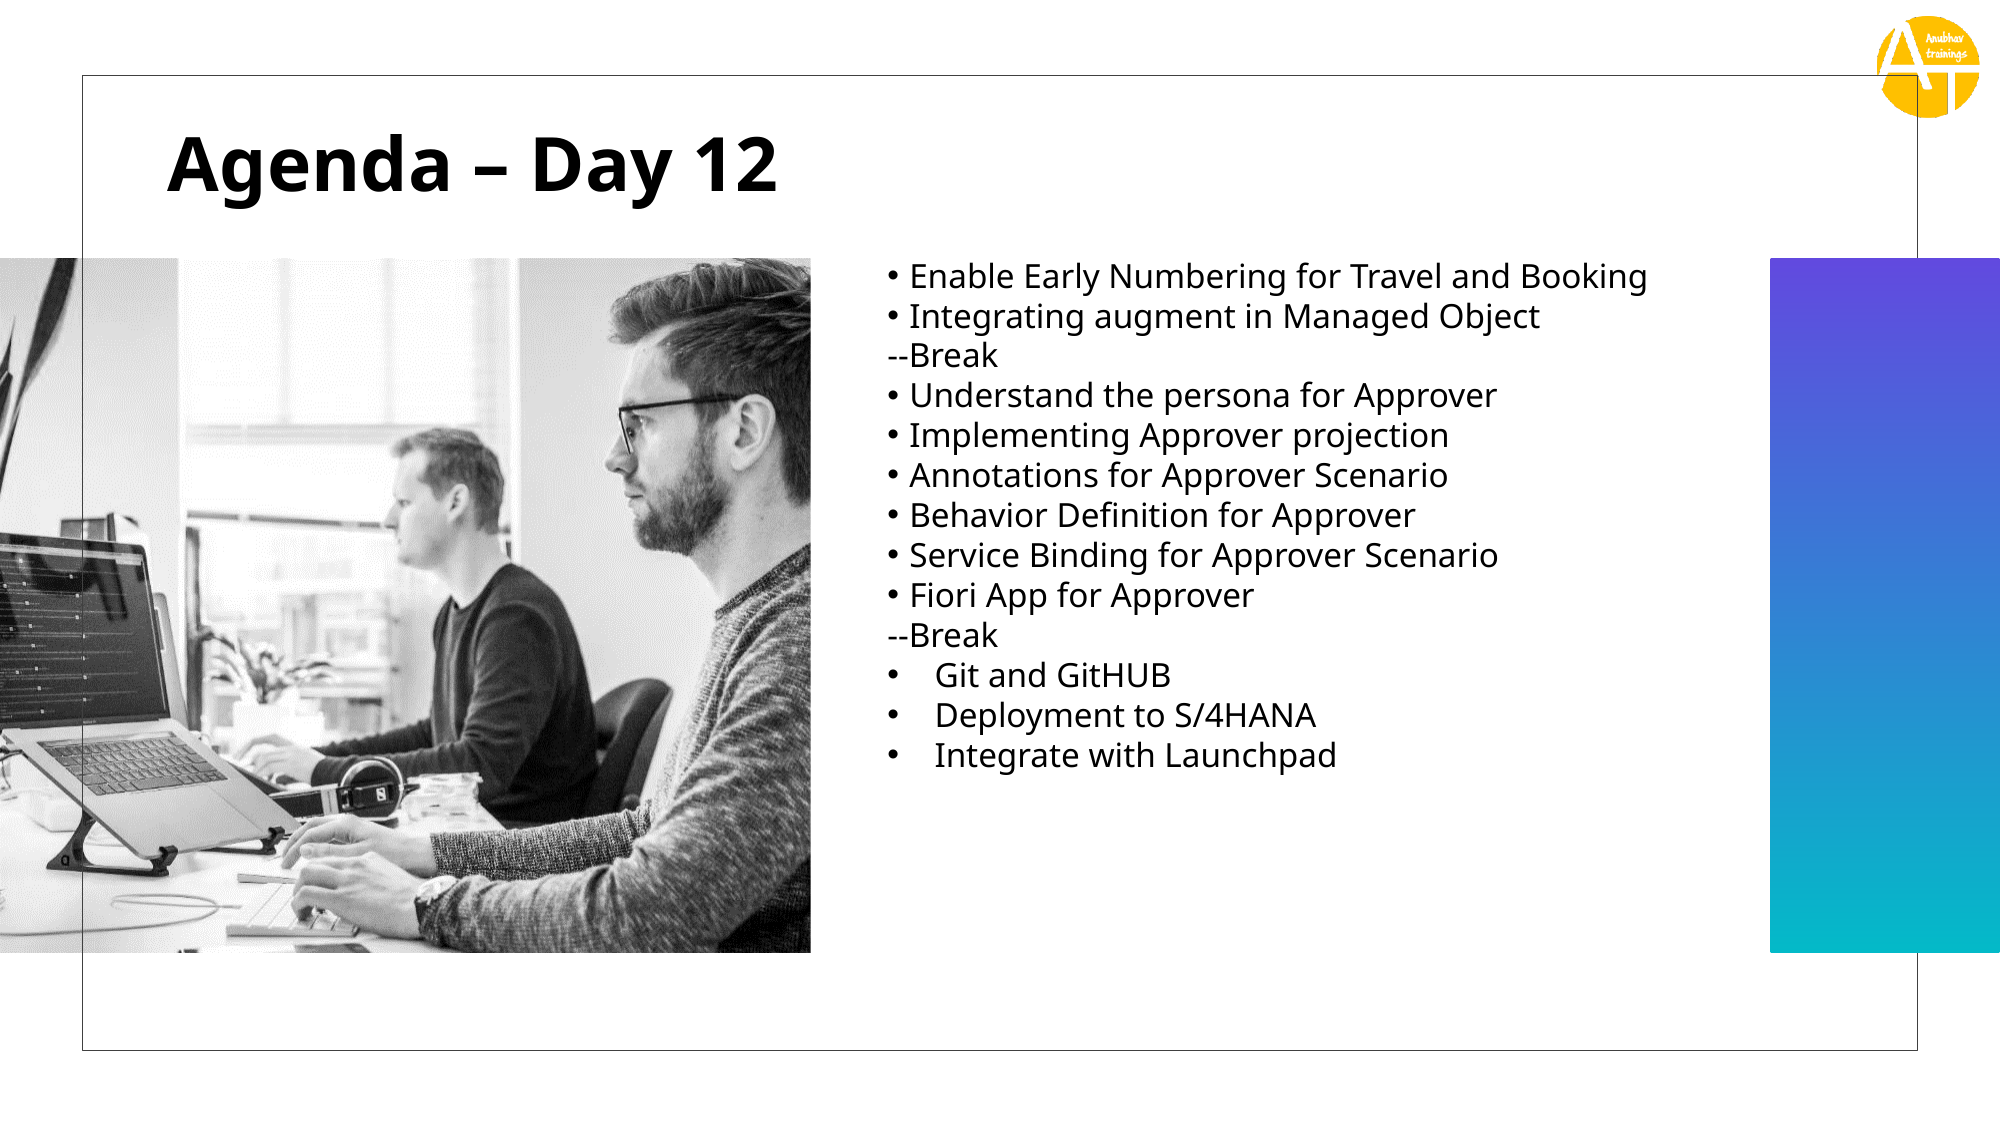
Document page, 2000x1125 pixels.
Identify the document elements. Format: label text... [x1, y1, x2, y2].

text_box [80, 73, 1919, 1052]
picture [1866, 9, 1985, 126]
text_box Enable Early Numbering for Travel and Booking Integrating augment in Managed Object --Break Understand the persona for Approver Implementing Approver projection Annotations for Approver Scenario Behavior Definition for Approver Service Binding for Approver Scenario Fiori App for Approver --Break Git and GitHUB Deployment to S/4HANA Integrate with Launchpad [872, 247, 1771, 782]
text_box [1769, 257, 2000, 954]
picture [0, 258, 811, 953]
